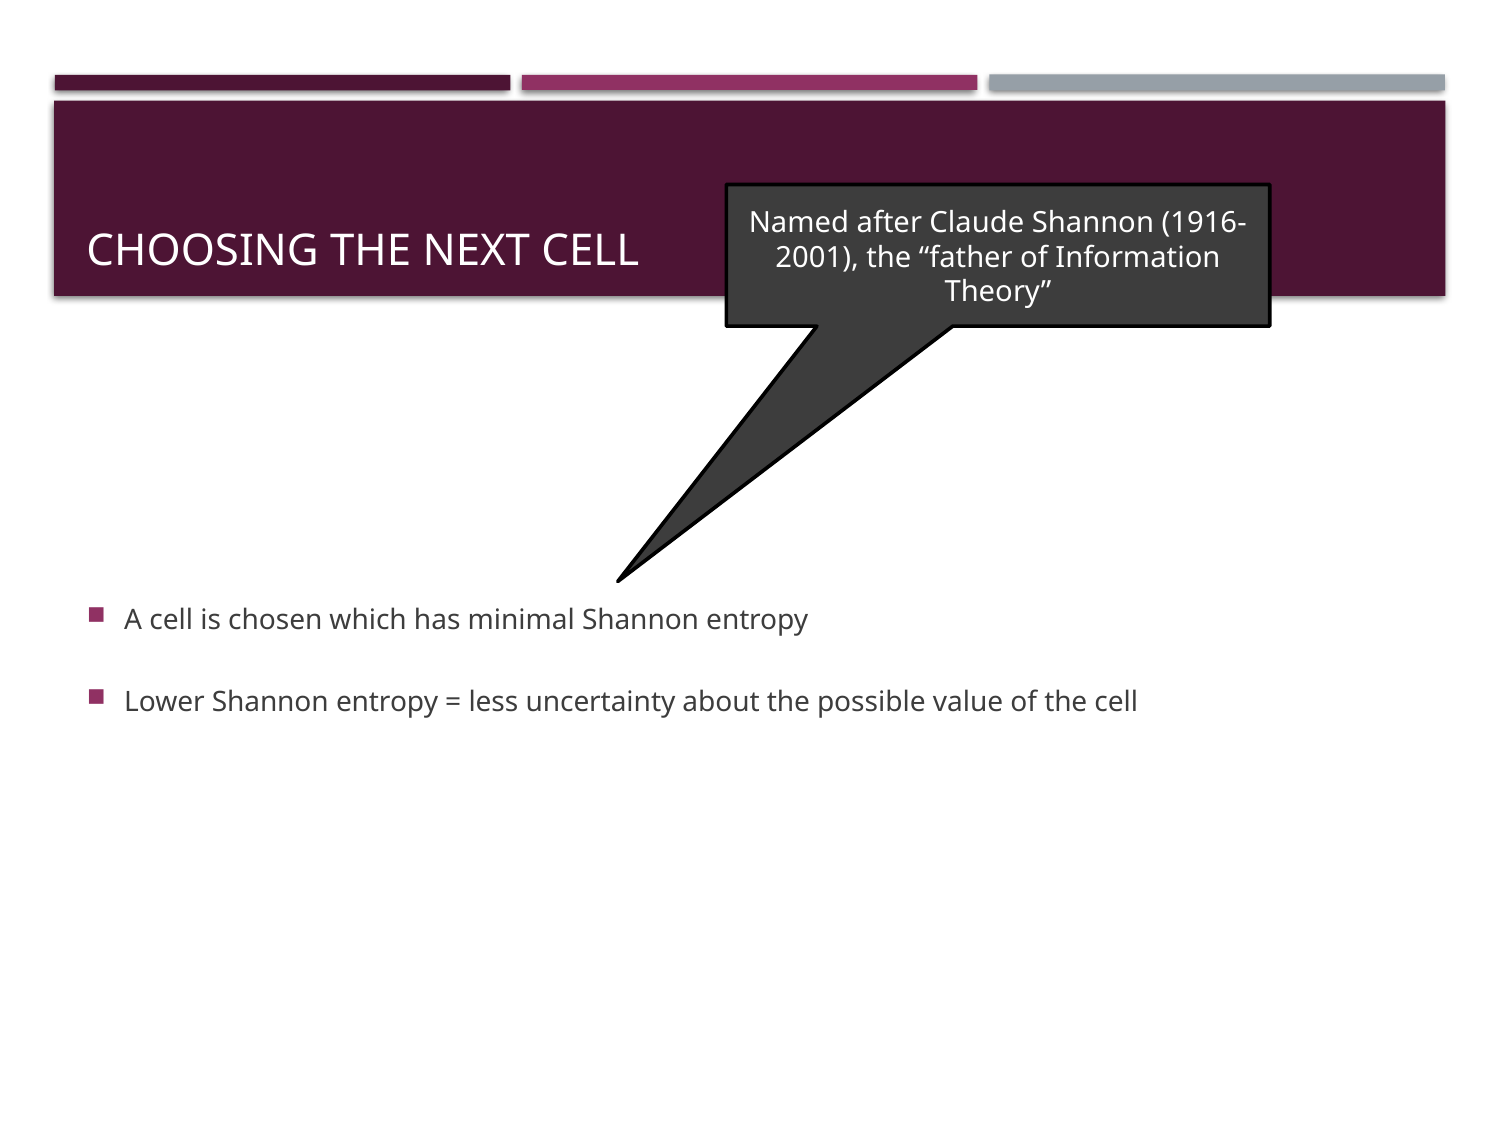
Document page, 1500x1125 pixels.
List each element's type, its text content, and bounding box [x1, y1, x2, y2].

text_box Named after Claude Shannon (1916-2001), the “father of Information Theory” [616, 182, 1272, 583]
title Choosing the next cell [71, 115, 1429, 282]
